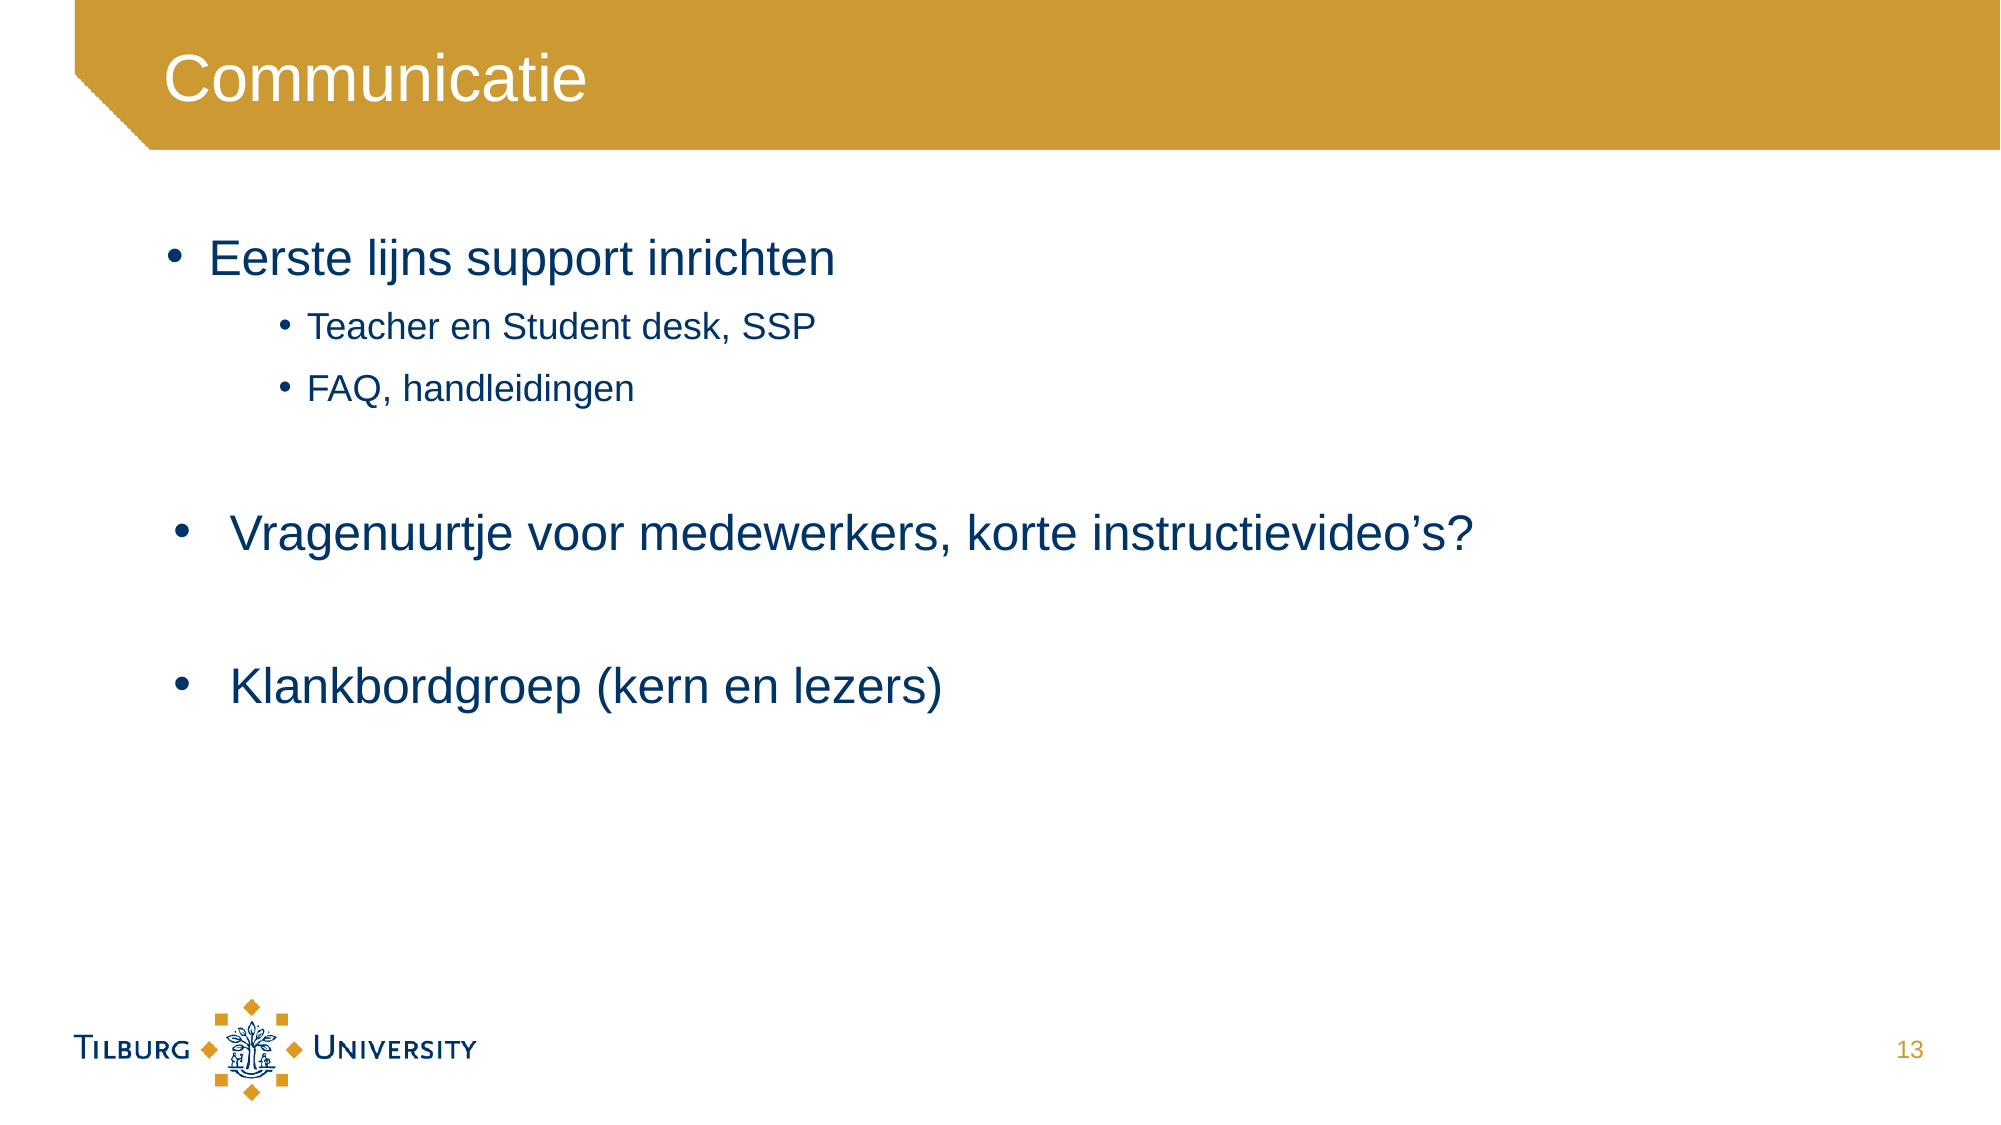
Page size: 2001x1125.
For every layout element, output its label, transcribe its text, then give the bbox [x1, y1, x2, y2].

list Eerste lijns support inrichten Teacher en Student desk, SSP FAQ, handleidingen Vragenuurtje voor medewerkers, korte instructievideo’s? Klankbordgroep (kern en lezers) [151, 225, 1849, 974]
slide_number 13 [1860, 1018, 1925, 1079]
picture [74, 0, 2000, 150]
picture [0, 974, 2001, 1125]
title Communicatie [151, 0, 1849, 142]
